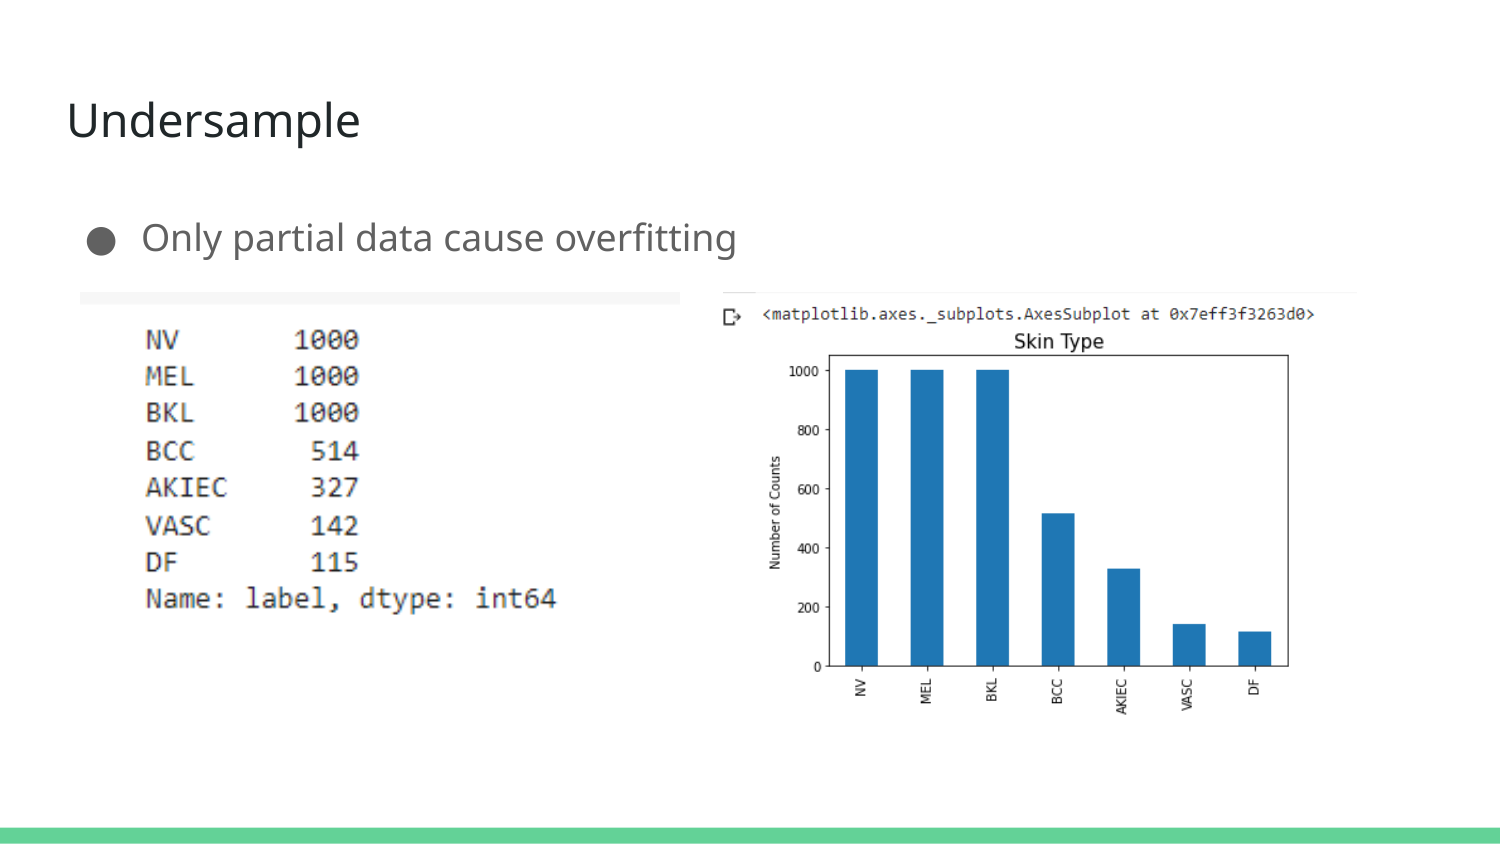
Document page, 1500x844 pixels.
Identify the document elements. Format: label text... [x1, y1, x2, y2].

list Only partial data cause overfitting [51, 189, 1449, 750]
picture [79, 291, 681, 647]
picture [723, 291, 1357, 722]
title Undersample [51, 72, 1449, 167]
